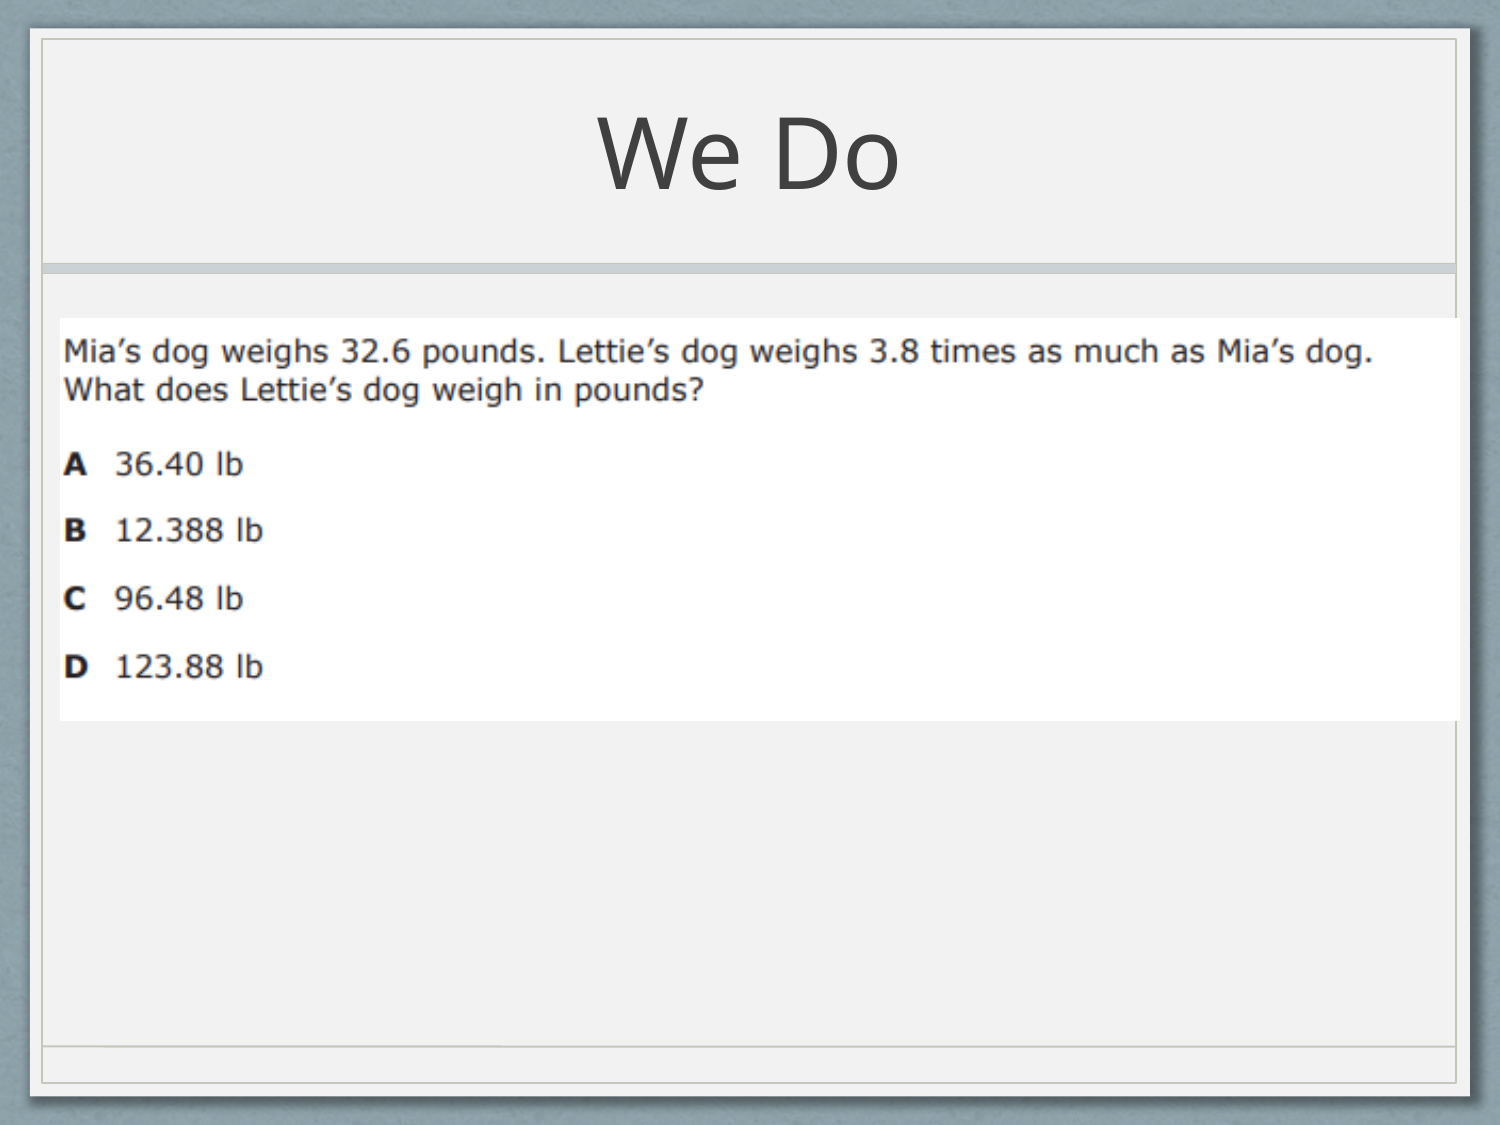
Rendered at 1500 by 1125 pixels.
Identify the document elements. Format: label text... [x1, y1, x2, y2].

title We Do [147, 40, 1353, 260]
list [59, 317, 1461, 722]
